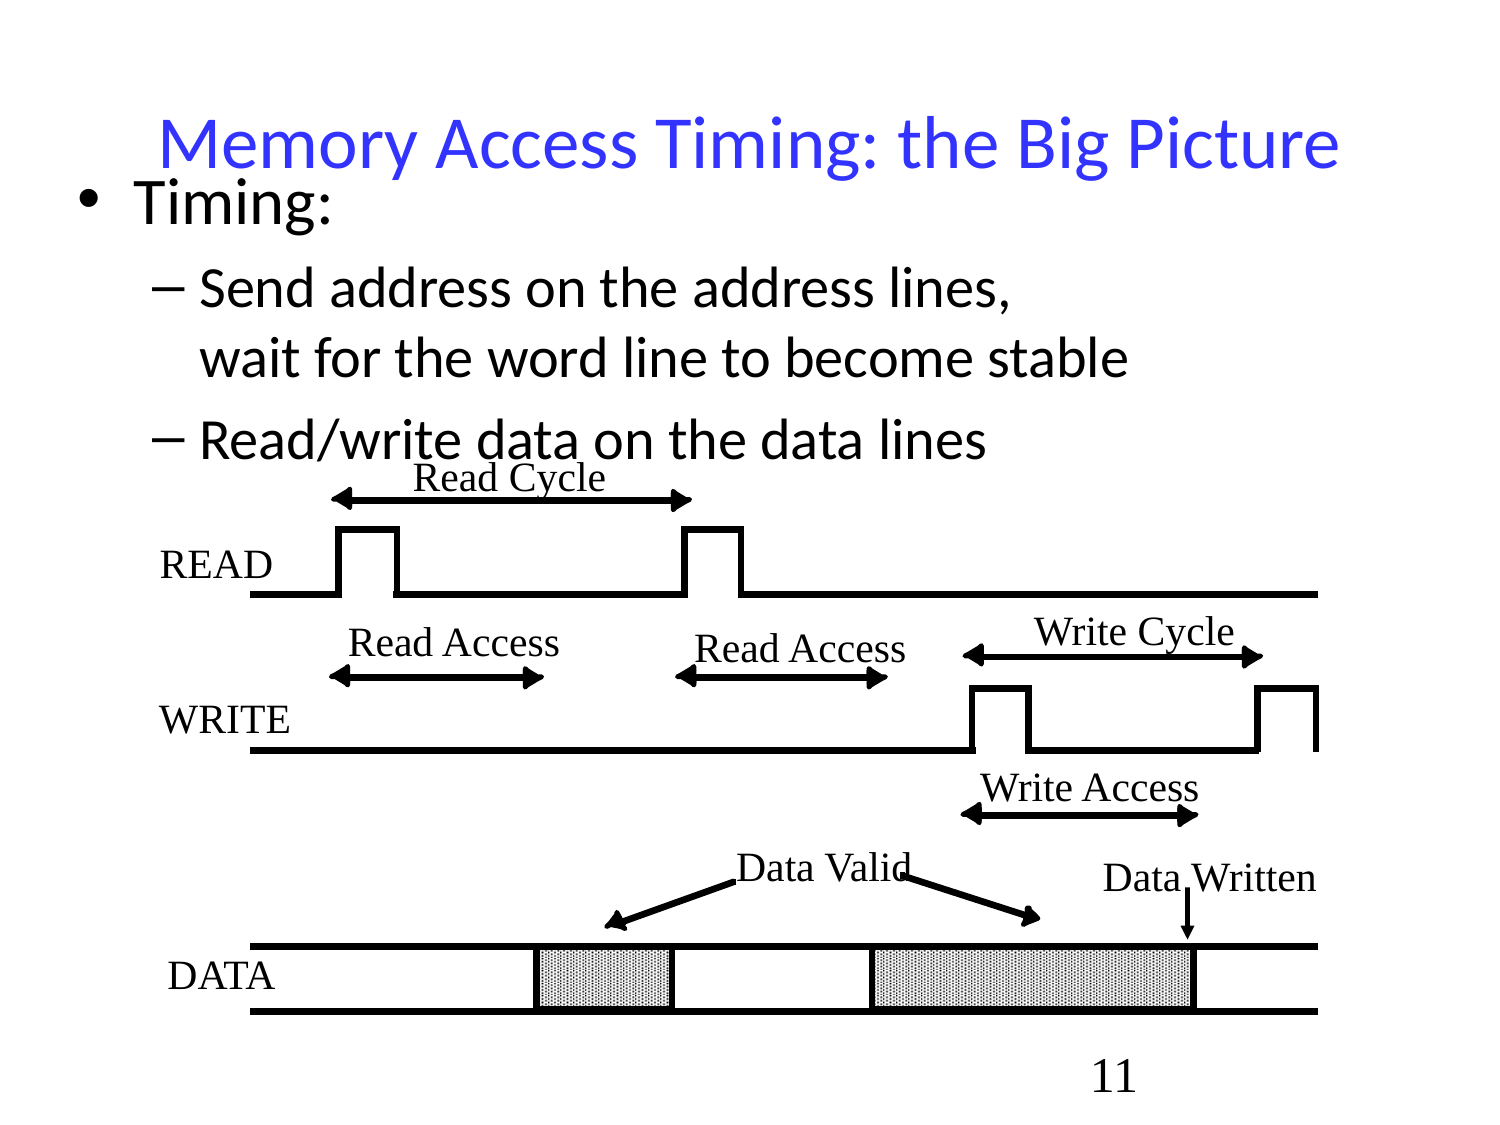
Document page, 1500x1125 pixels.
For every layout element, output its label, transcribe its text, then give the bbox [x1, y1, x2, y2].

text_box [962, 804, 980, 823]
text_box [868, 668, 886, 688]
text_box WRITE [158, 691, 292, 742]
text_box [968, 808, 980, 821]
text_box [1023, 916, 1039, 925]
list Timing: Send address on the address lines, wait for the word line to become stable Read/write data on the data lines [62, 149, 1438, 438]
text_box [868, 670, 880, 684]
text_box [612, 916, 624, 927]
text_box [525, 668, 542, 688]
text_box Data Valid [736, 839, 913, 890]
text_box Data Written [1102, 849, 1318, 900]
text_box [339, 493, 350, 506]
text_box [331, 666, 348, 686]
text_box [971, 649, 982, 663]
title Memory Access Timing: the Big Picture [75, 45, 1425, 149]
text_box [538, 948, 671, 1008]
text_box [525, 670, 536, 684]
text_box Read Access [348, 614, 561, 665]
slide_number 11 [1074, 1042, 1425, 1103]
text_box Write Cycle [1033, 603, 1236, 654]
text_box [623, 880, 734, 923]
text_box [1025, 908, 1036, 921]
text_box [1244, 647, 1261, 667]
text_box [874, 948, 1192, 1008]
text_box Write Access [979, 760, 1200, 811]
text_box Read Access [694, 620, 907, 671]
text_box [1179, 811, 1191, 821]
text_box [902, 874, 1026, 917]
text_box [606, 912, 619, 927]
text_box [673, 491, 690, 510]
text_box READ [159, 536, 274, 587]
text_box DATA [167, 947, 276, 998]
text_box [683, 670, 694, 684]
text_box [677, 666, 694, 686]
text_box [1244, 649, 1255, 663]
text_box [1181, 887, 1194, 940]
text_box [673, 493, 684, 506]
text_box [337, 670, 348, 684]
text_box [1179, 811, 1197, 826]
text_box [333, 488, 350, 508]
text_box Read Cycle [412, 450, 607, 500]
text_box [964, 645, 982, 665]
